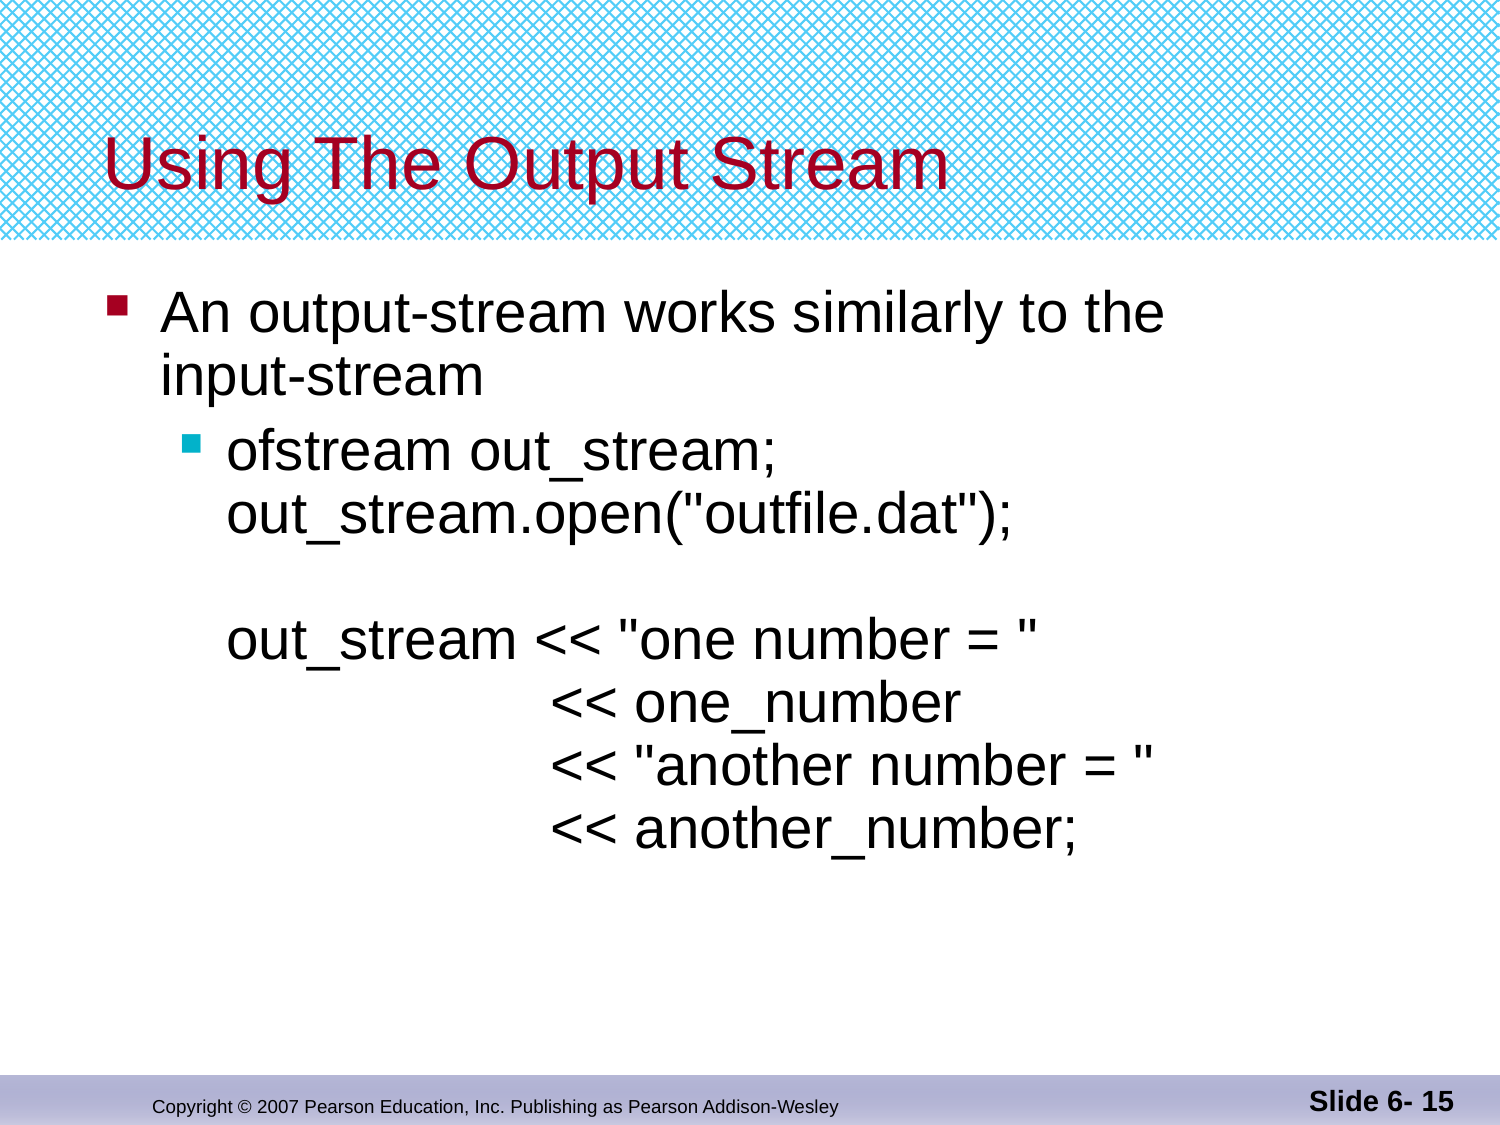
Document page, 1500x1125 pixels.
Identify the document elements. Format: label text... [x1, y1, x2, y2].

title Using The Output Stream [87, 49, 1451, 213]
list An output-stream works similarly to the input-stream ofstream out_stream; out_stream.open("outfile.dat"); out_stream << "one number = " << one_number << "another number = " << another_number; [89, 274, 1451, 1026]
slide_number Slide 6- 15 [1156, 1049, 1470, 1125]
